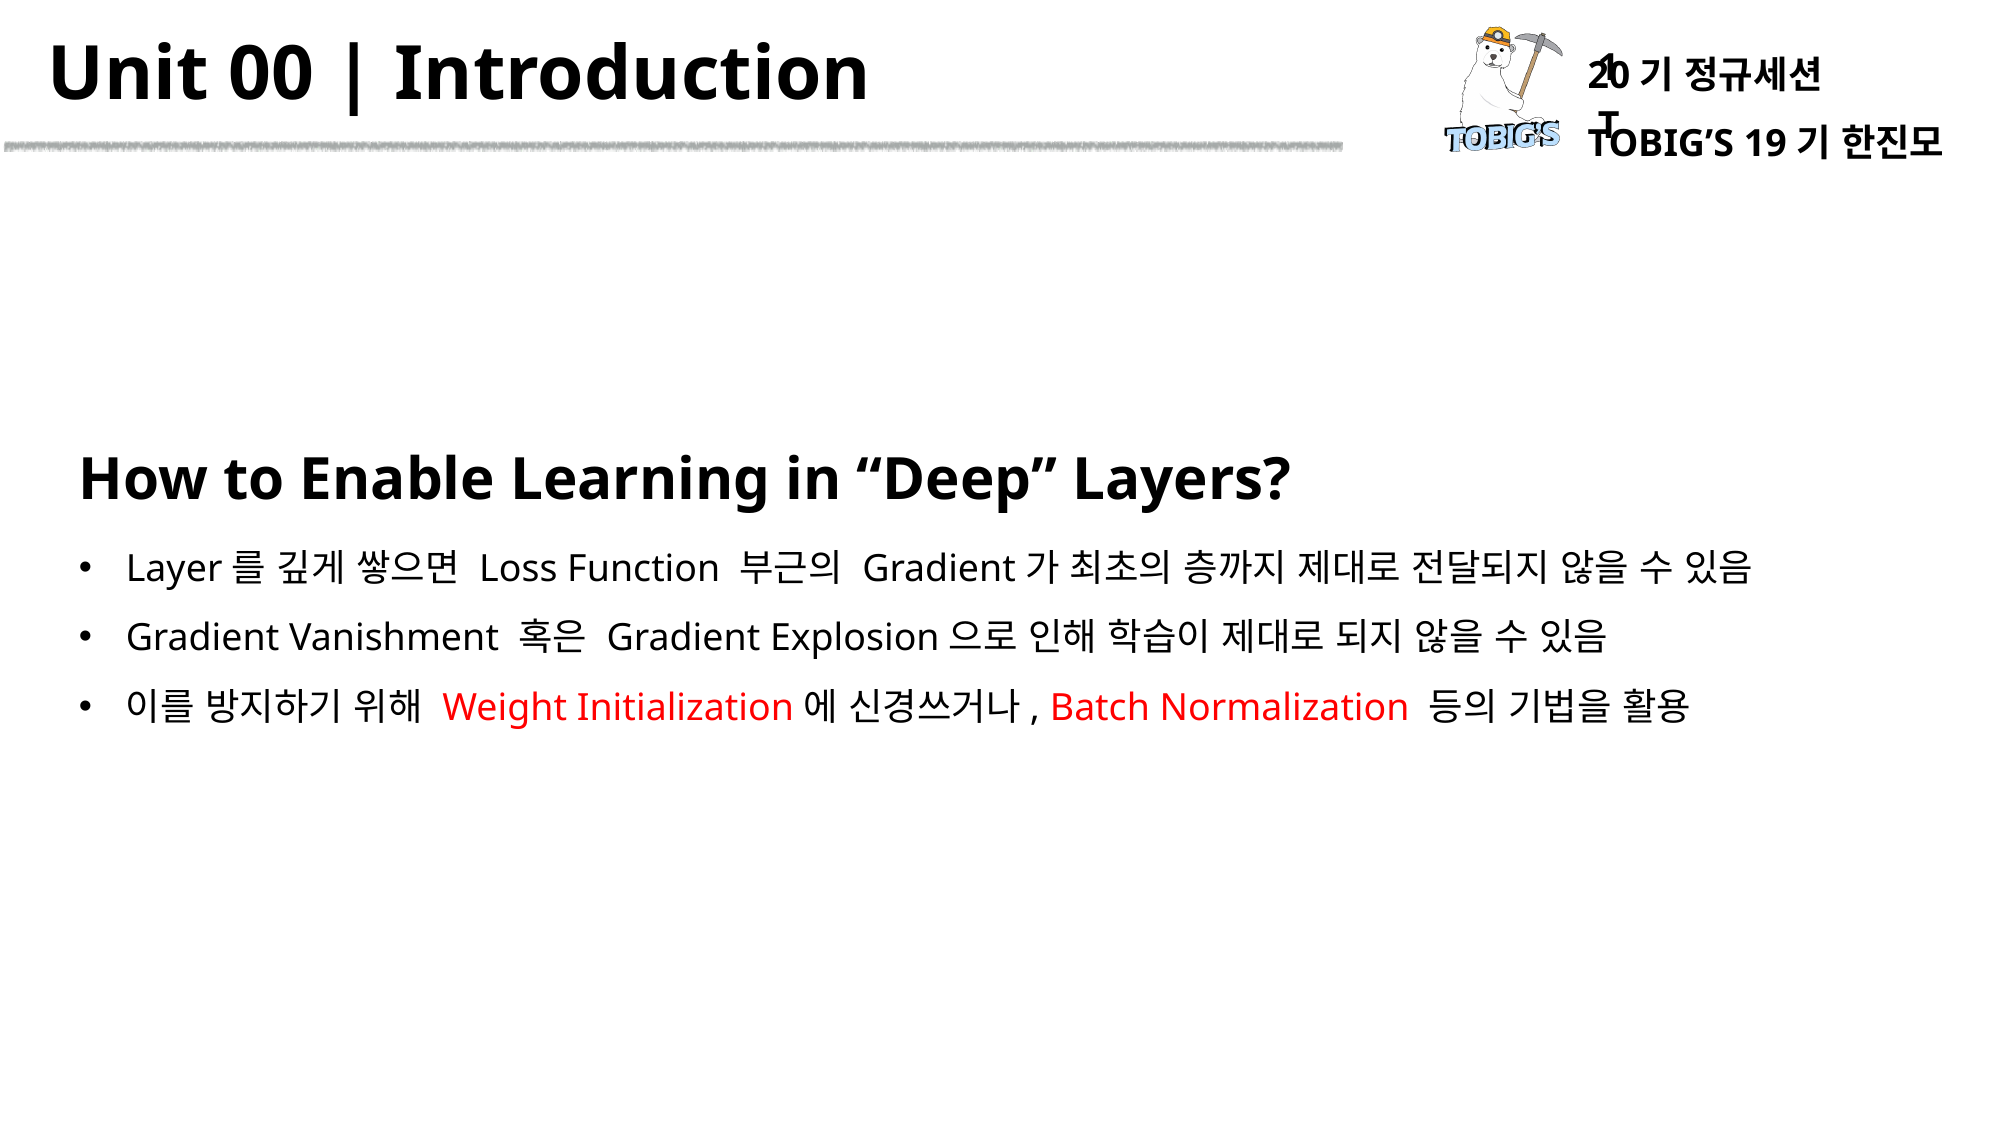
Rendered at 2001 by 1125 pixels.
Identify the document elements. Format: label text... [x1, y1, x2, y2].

picture [1436, 24, 1565, 154]
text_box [76, 403, 1924, 722]
text_box Unit 00 | Introduction [39, 16, 1412, 134]
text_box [1572, 21, 2000, 165]
picture [0, 141, 1347, 152]
